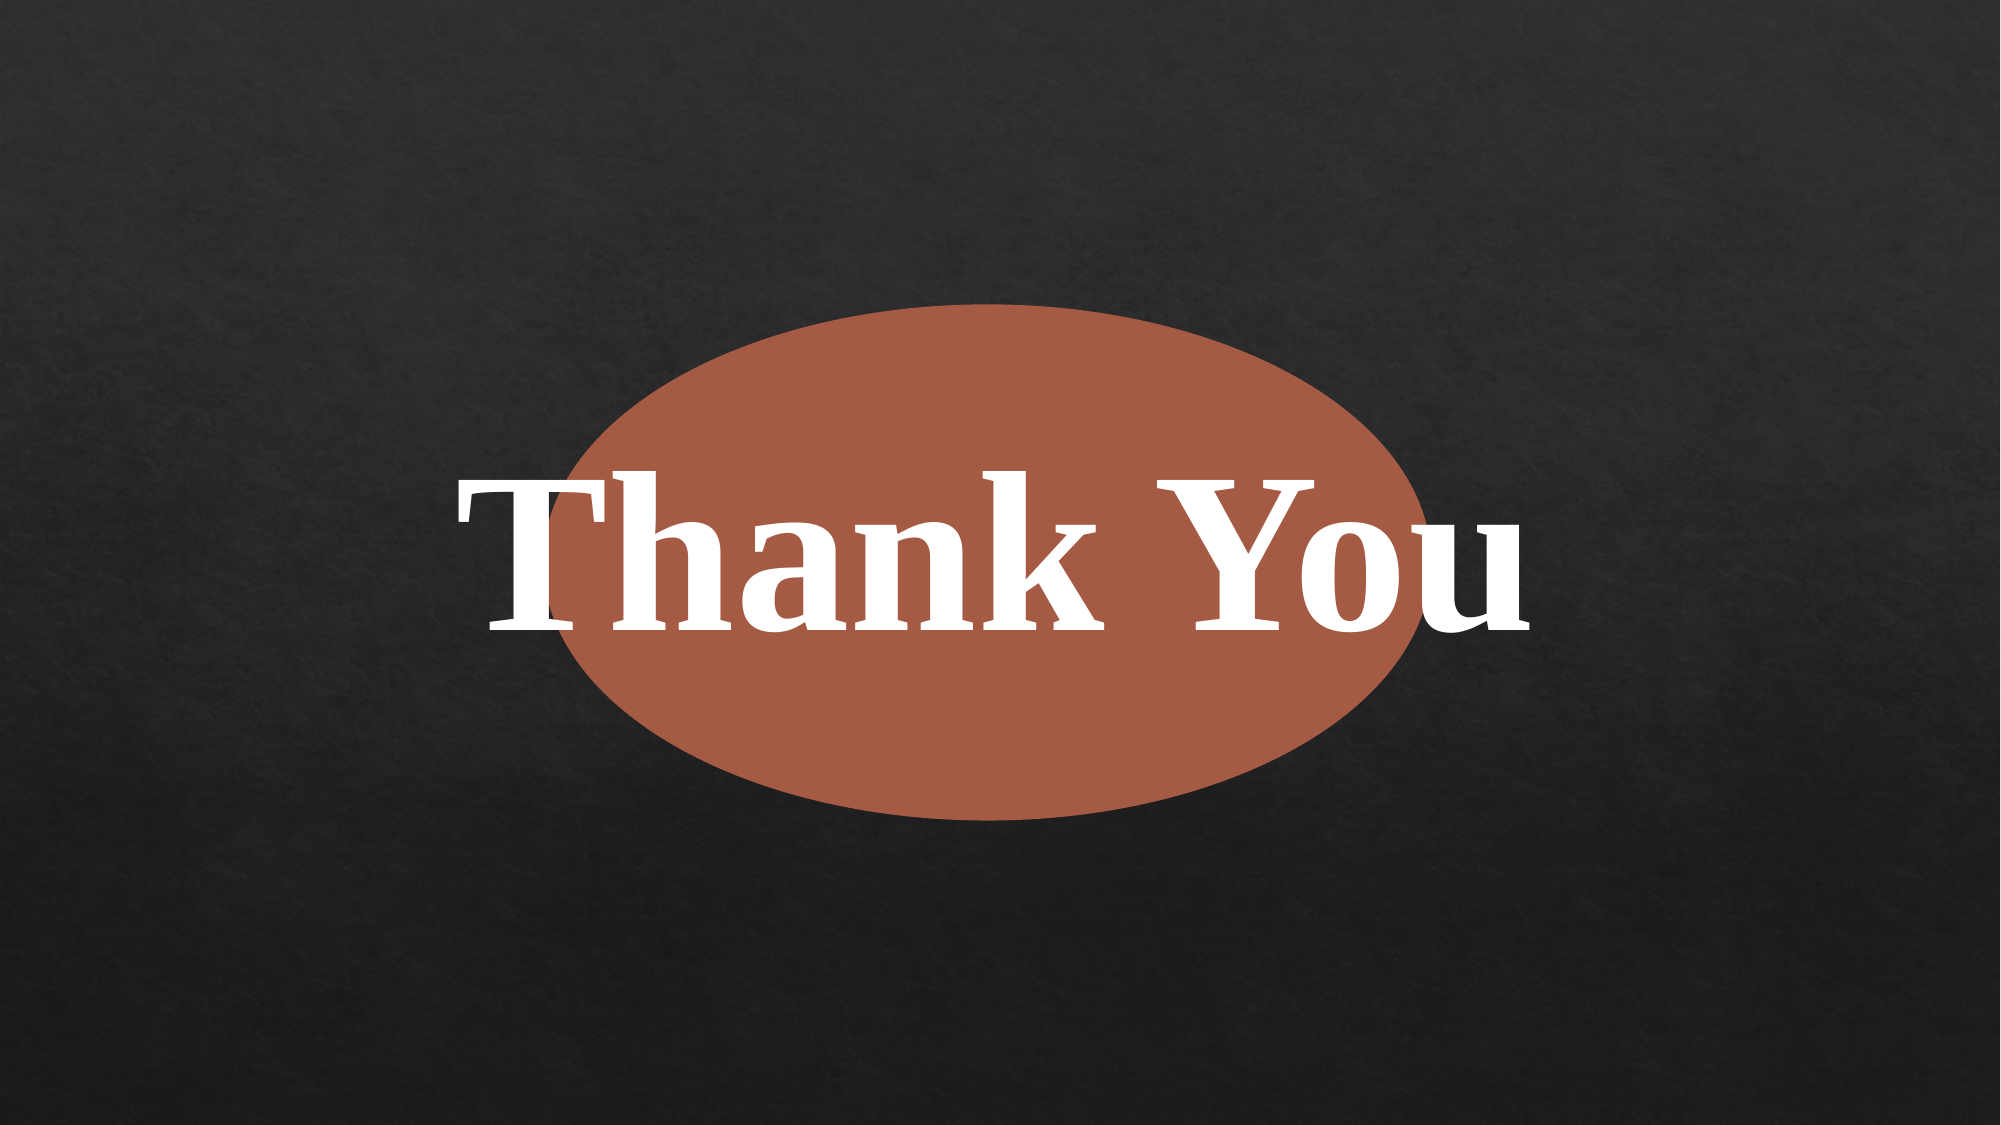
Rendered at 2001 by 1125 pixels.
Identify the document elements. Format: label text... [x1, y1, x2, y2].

text_box Thank You [440, 393, 1624, 729]
text_box [647, 729, 1327, 821]
text_box [652, 304, 1323, 393]
